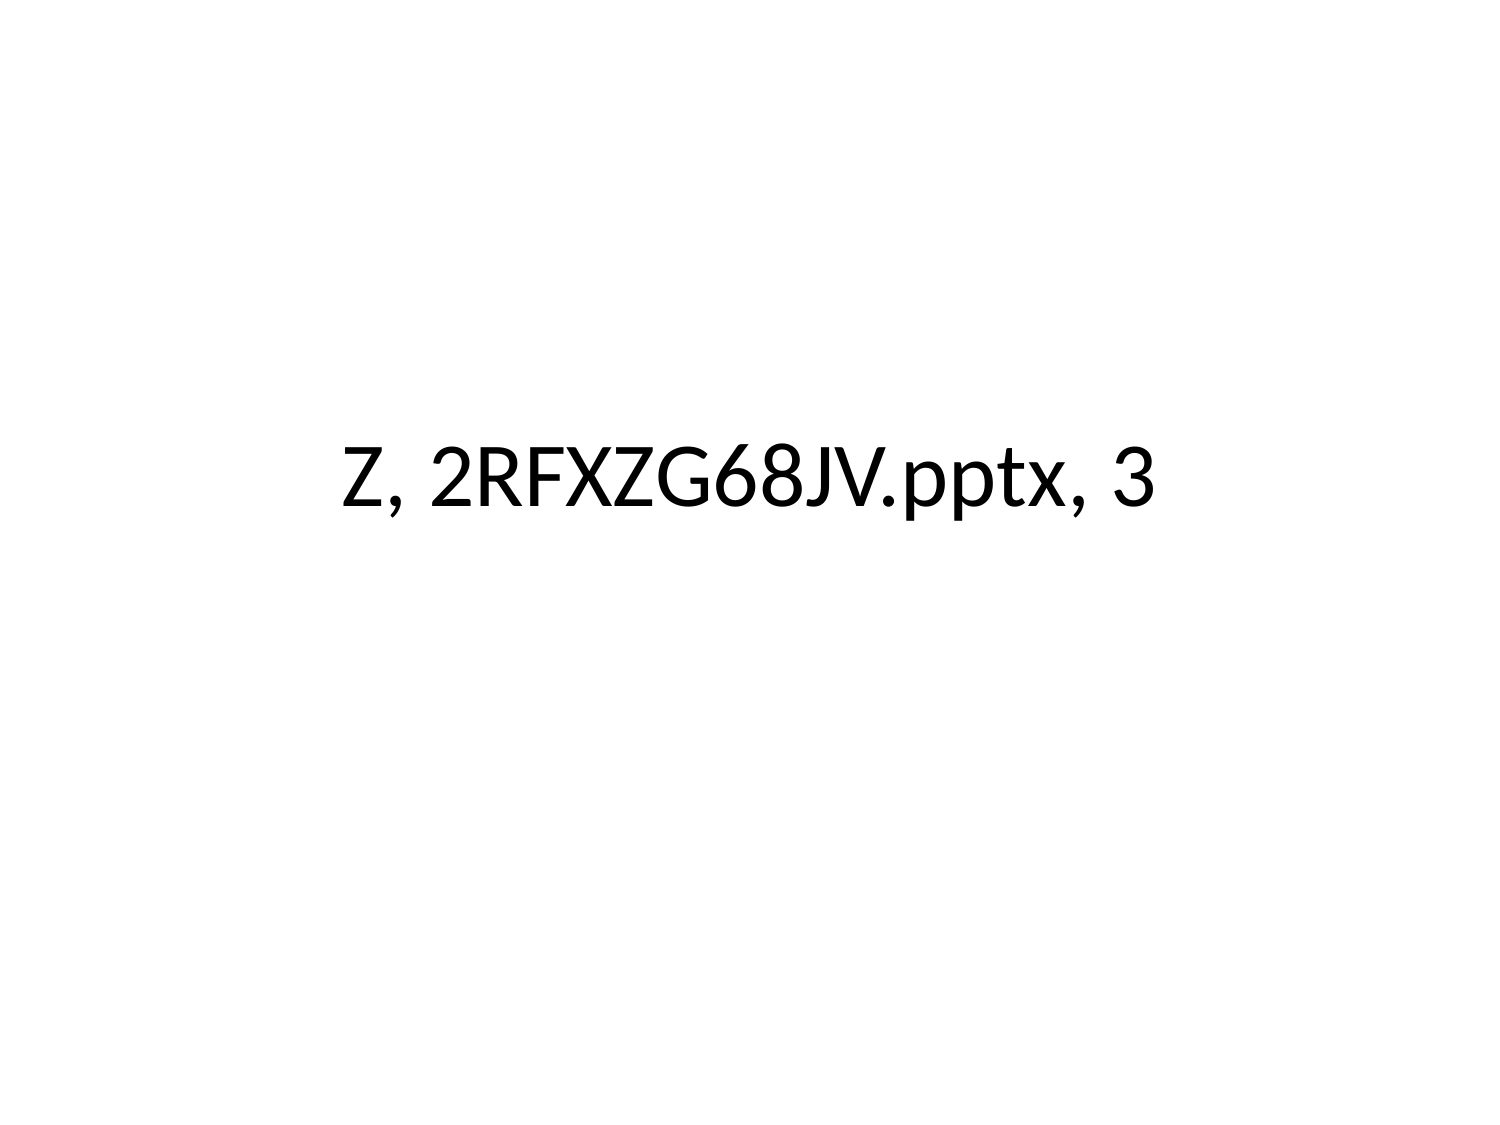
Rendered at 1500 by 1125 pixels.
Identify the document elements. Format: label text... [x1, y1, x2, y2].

title Z, 2RFXZG68JV.pptx, 3 [112, 349, 1388, 591]
